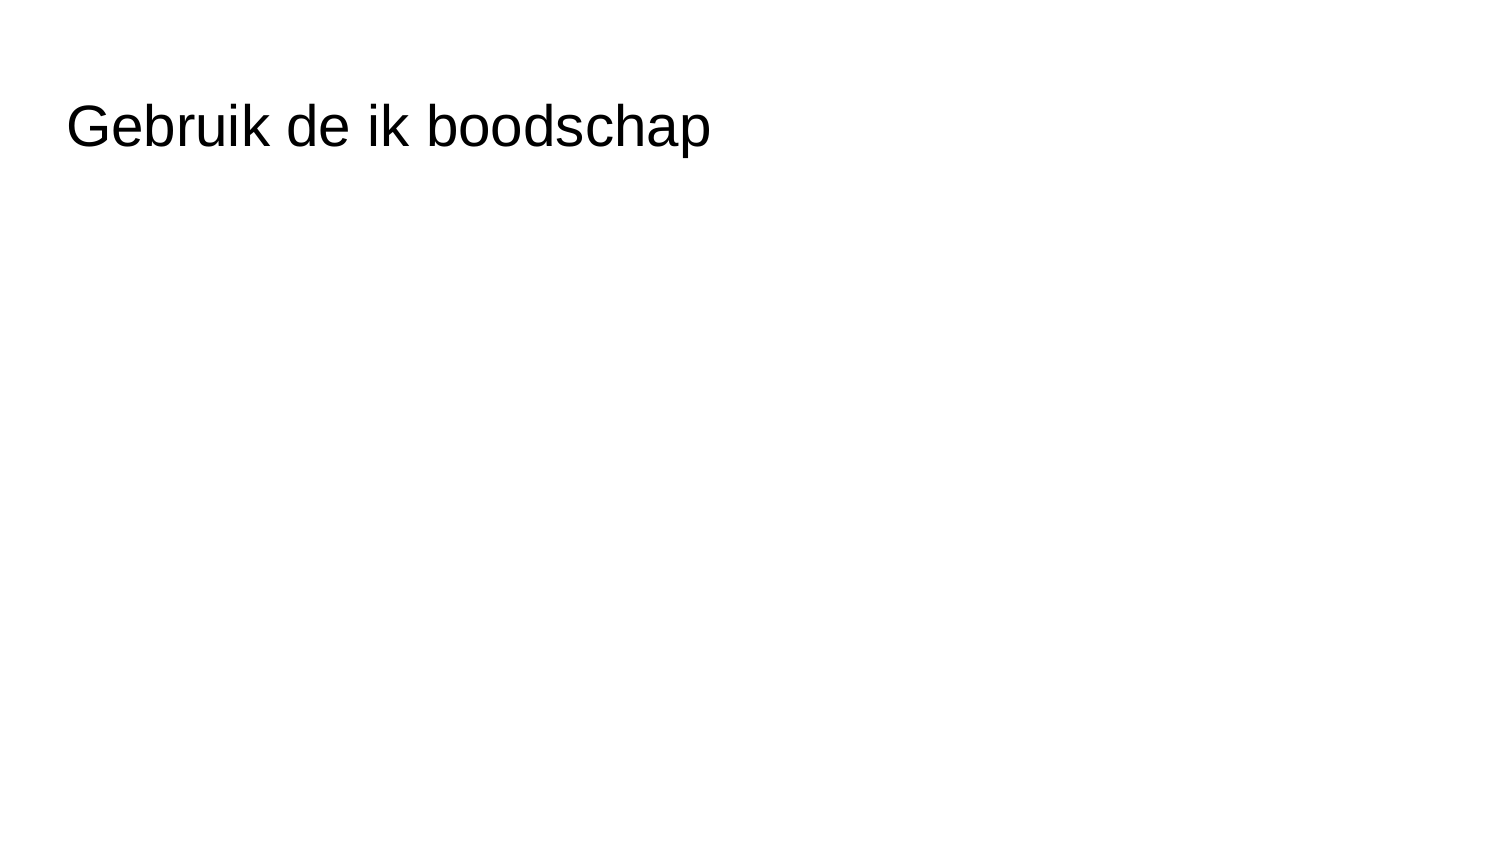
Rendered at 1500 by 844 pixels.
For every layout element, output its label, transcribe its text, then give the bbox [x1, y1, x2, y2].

title Gebruik de ik boodschap [51, 72, 1449, 167]
